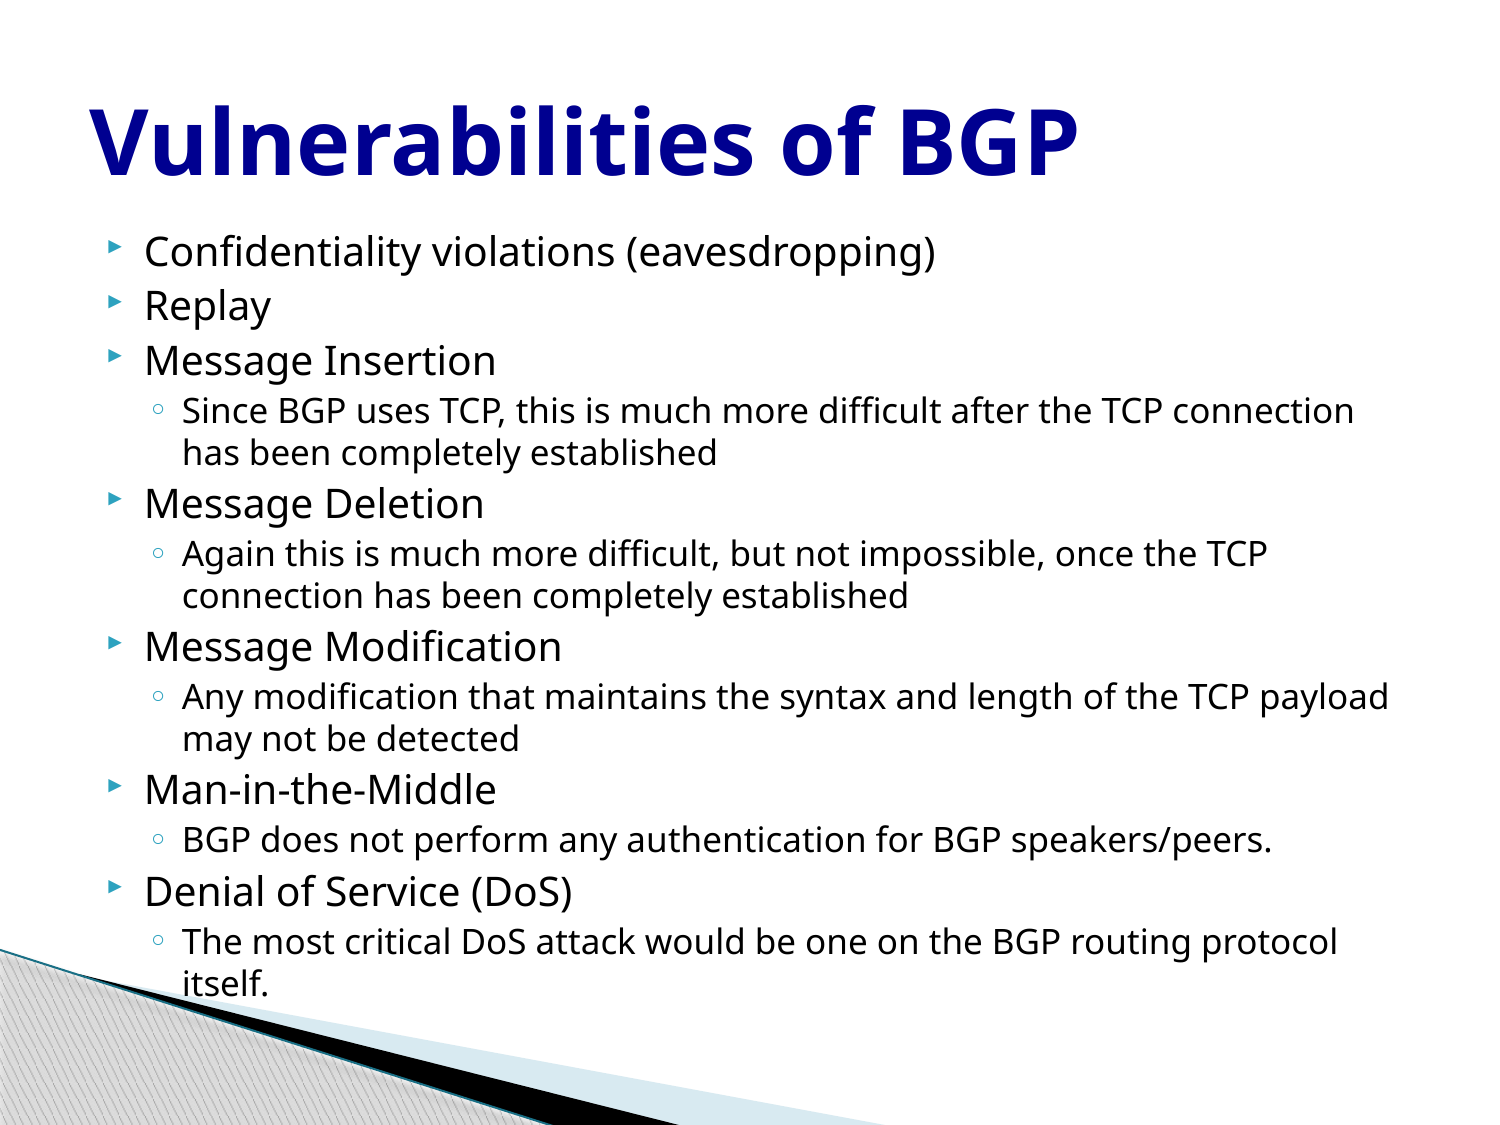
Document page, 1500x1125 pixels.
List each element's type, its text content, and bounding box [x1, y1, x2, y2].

list Confidentiality violations (eavesdropping) Replay Message Insertion Since BGP uses TCP, this is much more difficult after the TCP connection has been completely established Message Deletion Again this is much more difficult, but not impossible, once the TCP connection has been completely established Message Modification Any modification that maintains the syntax and length of the TCP payload may not be detected Man-in-the-Middle BGP does not perform any authentication for BGP speakers/peers. Denial of Service (DoS) The most critical DoS attack would be one on the BGP routing protocol itself. [75, 233, 1425, 1019]
title Vulnerabilities of BGP [75, 45, 1425, 233]
